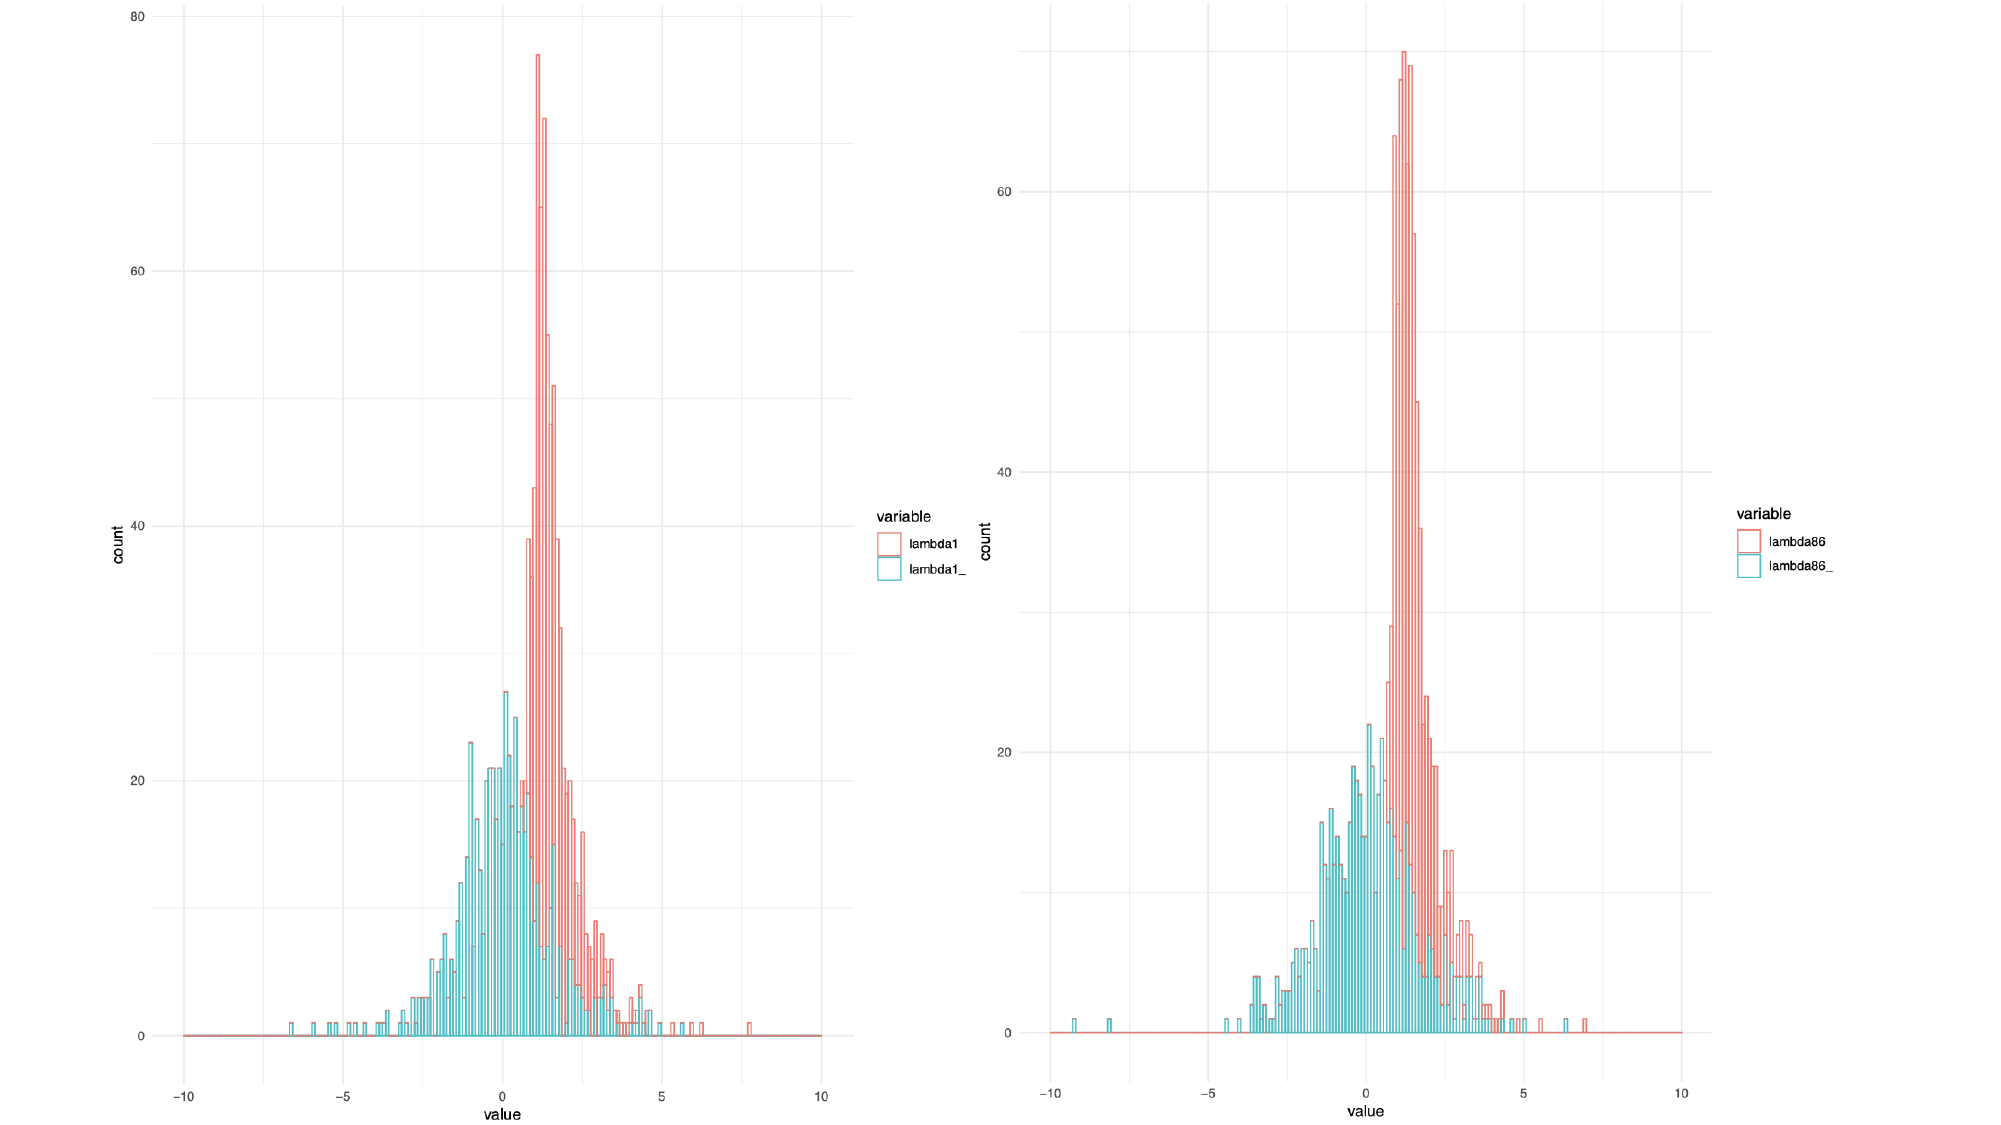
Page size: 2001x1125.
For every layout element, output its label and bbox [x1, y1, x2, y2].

picture [105, 0, 1841, 1125]
